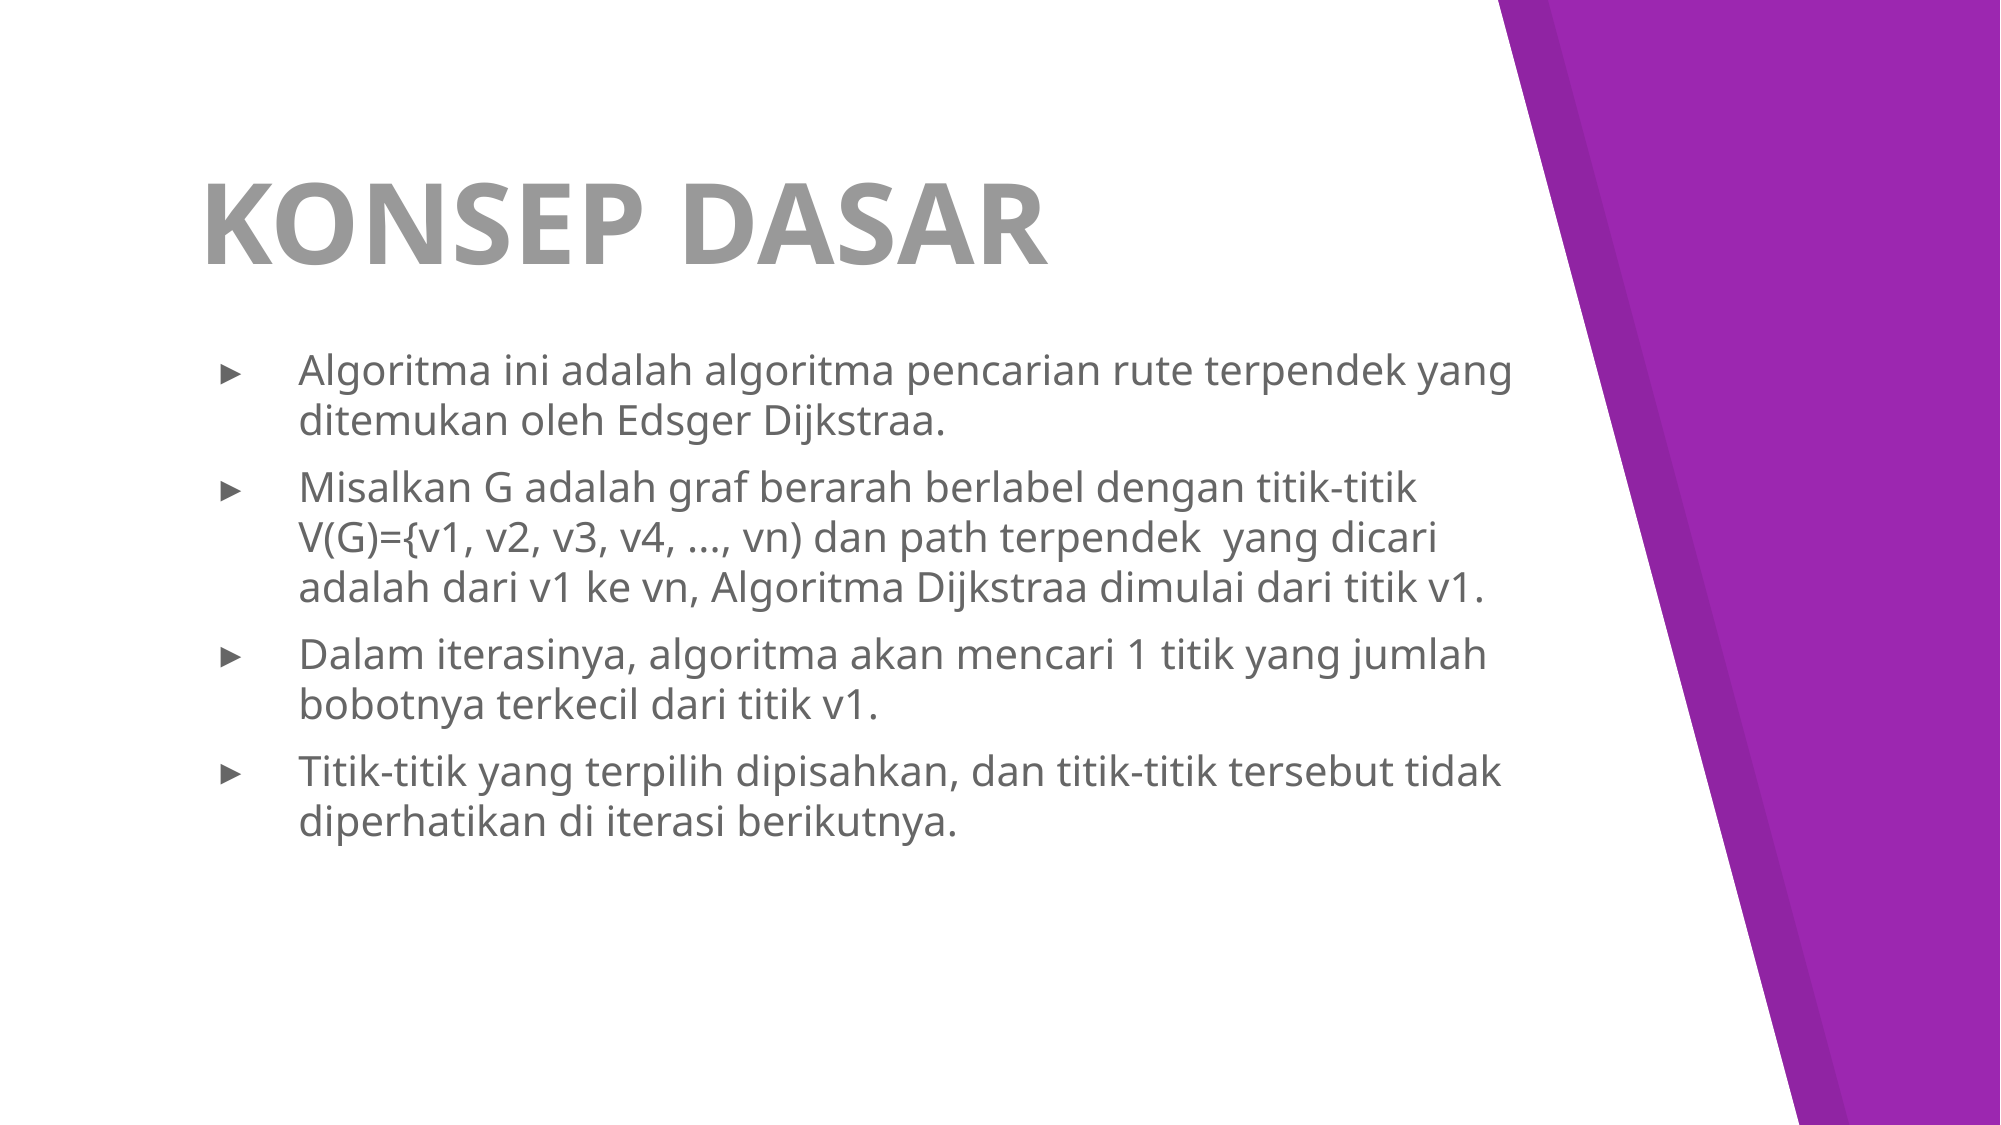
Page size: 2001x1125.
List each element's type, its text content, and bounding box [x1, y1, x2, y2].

title KONSEP DASAR [183, 141, 1531, 302]
list Algoritma ini adalah algoritma pencarian rute terpendek yang ditemukan oleh Edsger Dijkstraa. Misalkan G adalah graf berarah berlabel dengan titik-titik V(G)={v1, v2, v3, v4, ..., vn) dan path terpendek yang dicari adalah dari v1 ke vn, Algoritma Dijkstraa dimulai dari titik v1. Dalam iterasinya, algoritma akan mencari 1 titik yang jumlah bobotnya terkecil dari titik v1. Titik-titik yang terpilih dipisahkan, dan titik-titik tersebut tidak diperhatikan di iterasi berikutnya. [183, 329, 1570, 964]
